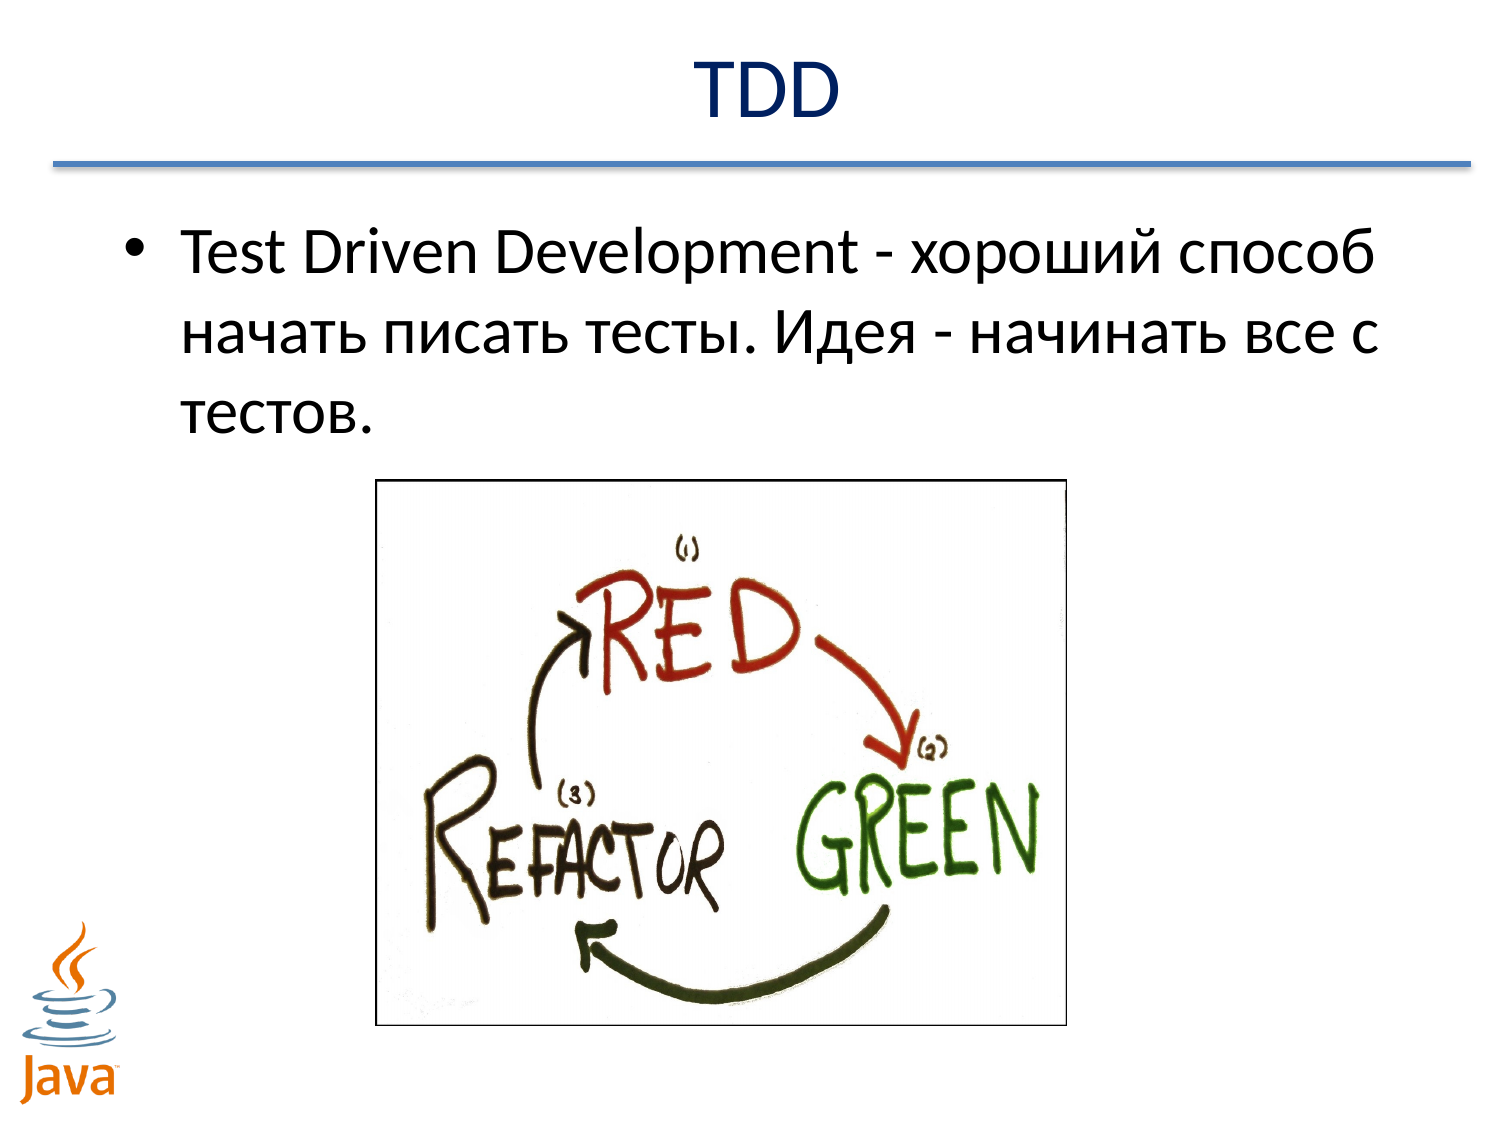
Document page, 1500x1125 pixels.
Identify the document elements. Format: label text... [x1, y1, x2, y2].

picture [375, 479, 1067, 1026]
picture [17, 919, 120, 1106]
title TDD [88, 23, 1447, 143]
list Test Driven Development - хороший способ начать писать тесты. Идея - начинать все с тестов. [108, 199, 1436, 1032]
